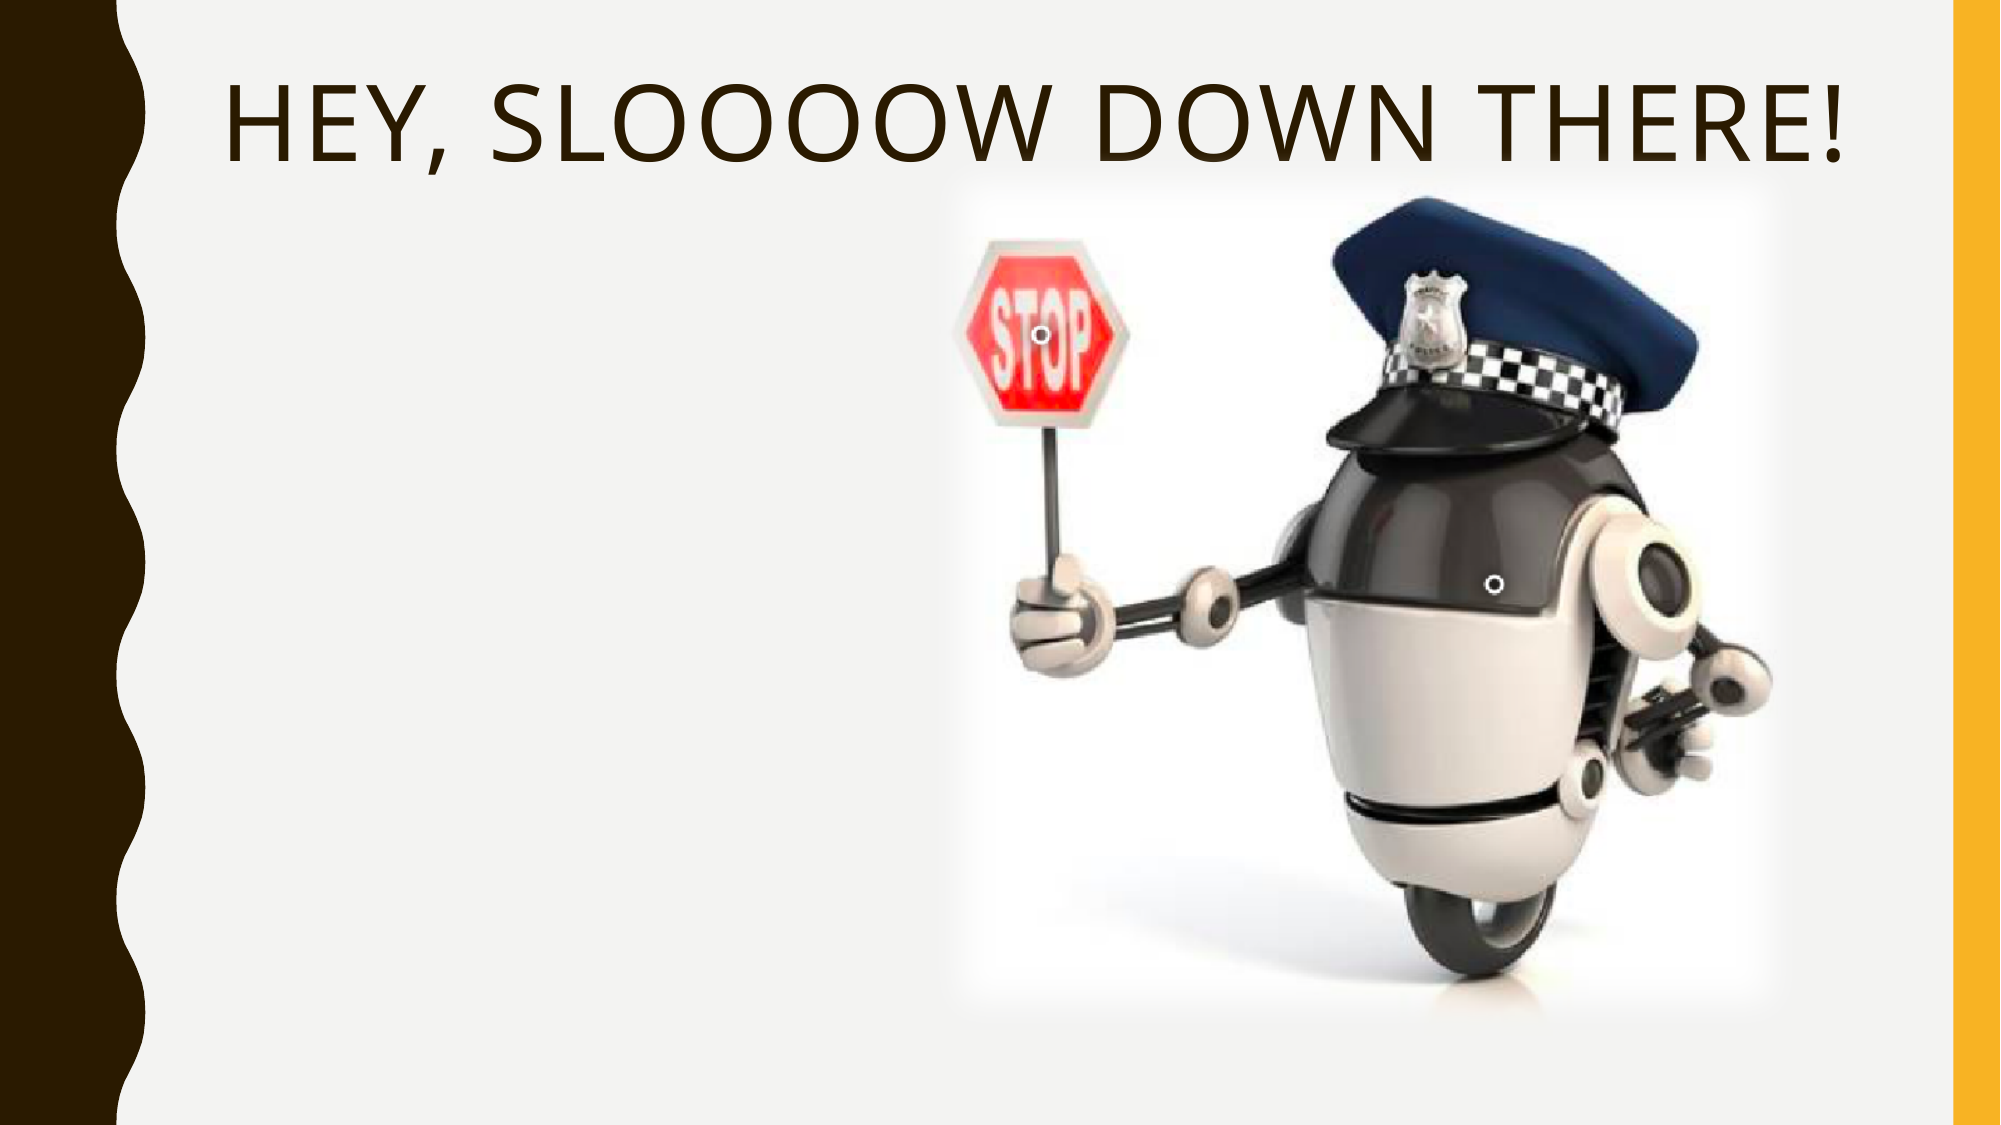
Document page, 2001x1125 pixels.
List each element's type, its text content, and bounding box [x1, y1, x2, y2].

title Hey, Sloooow down there! [205, 62, 1875, 308]
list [925, 147, 1807, 1038]
